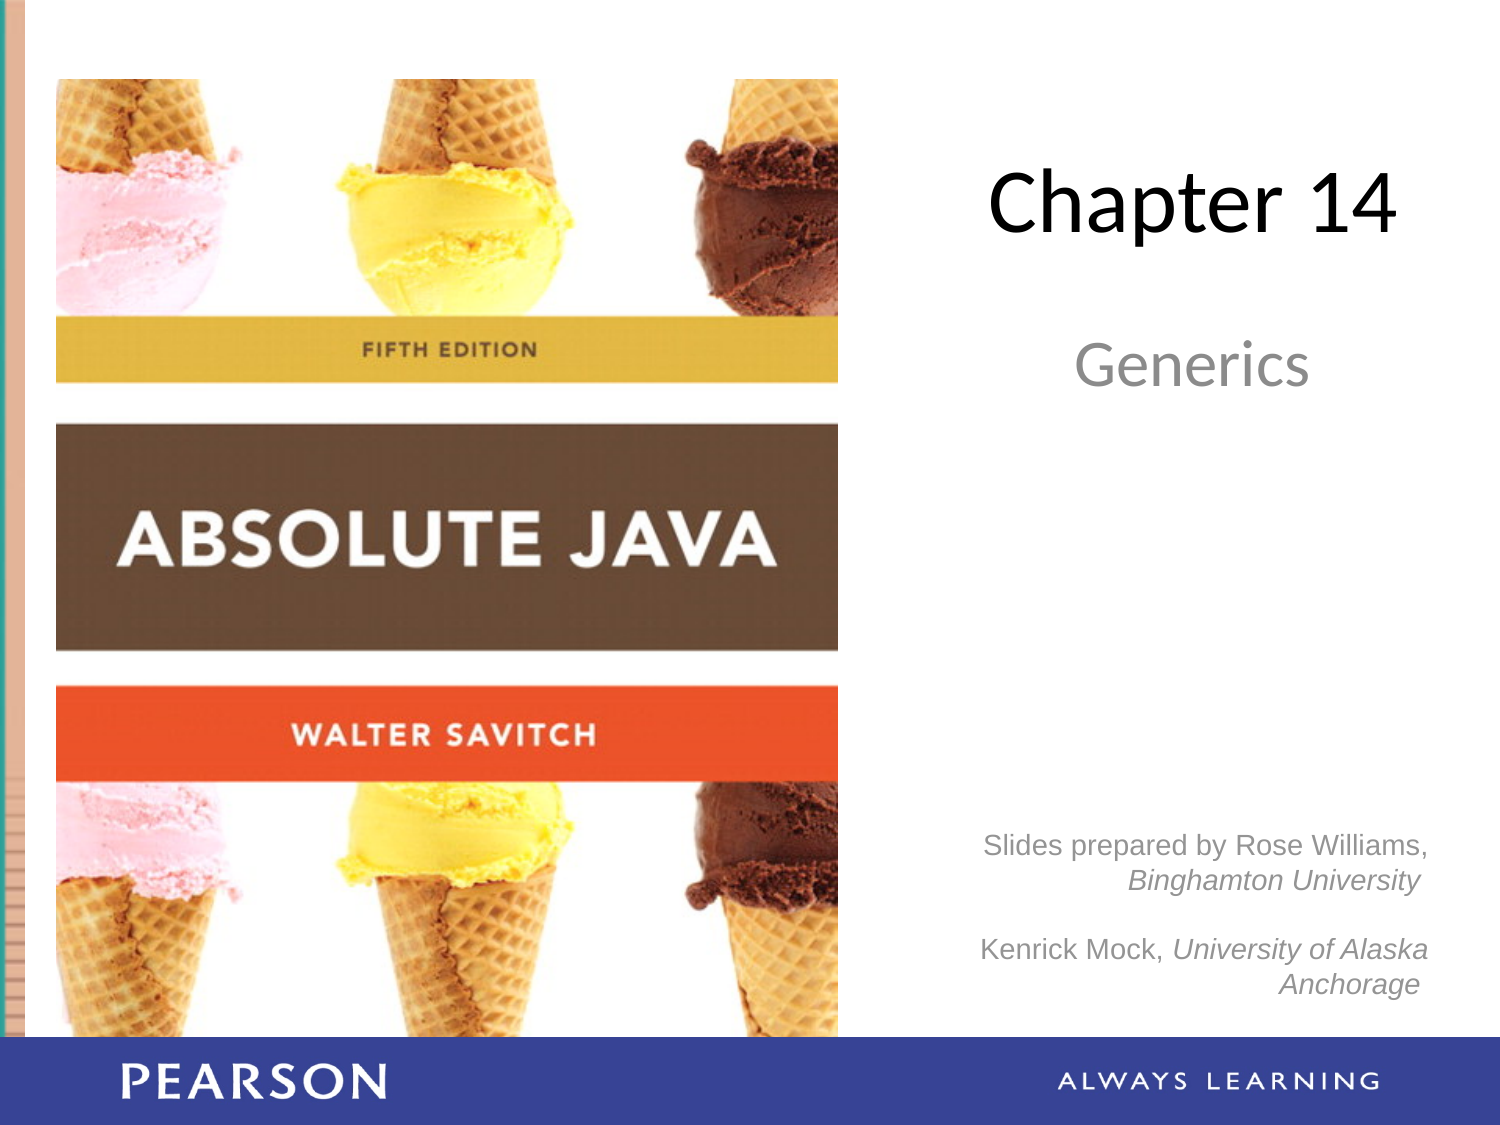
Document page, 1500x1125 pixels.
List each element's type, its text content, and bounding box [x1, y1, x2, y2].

subtitle Generics [924, 312, 1476, 601]
text_box Slides prepared by Rose Williams, Binghamton University Kenrick Mock, University of Alaska Anchorage [956, 818, 1444, 1035]
title Chapter 14 [924, 74, 1463, 312]
picture [0, 0, 1500, 1125]
